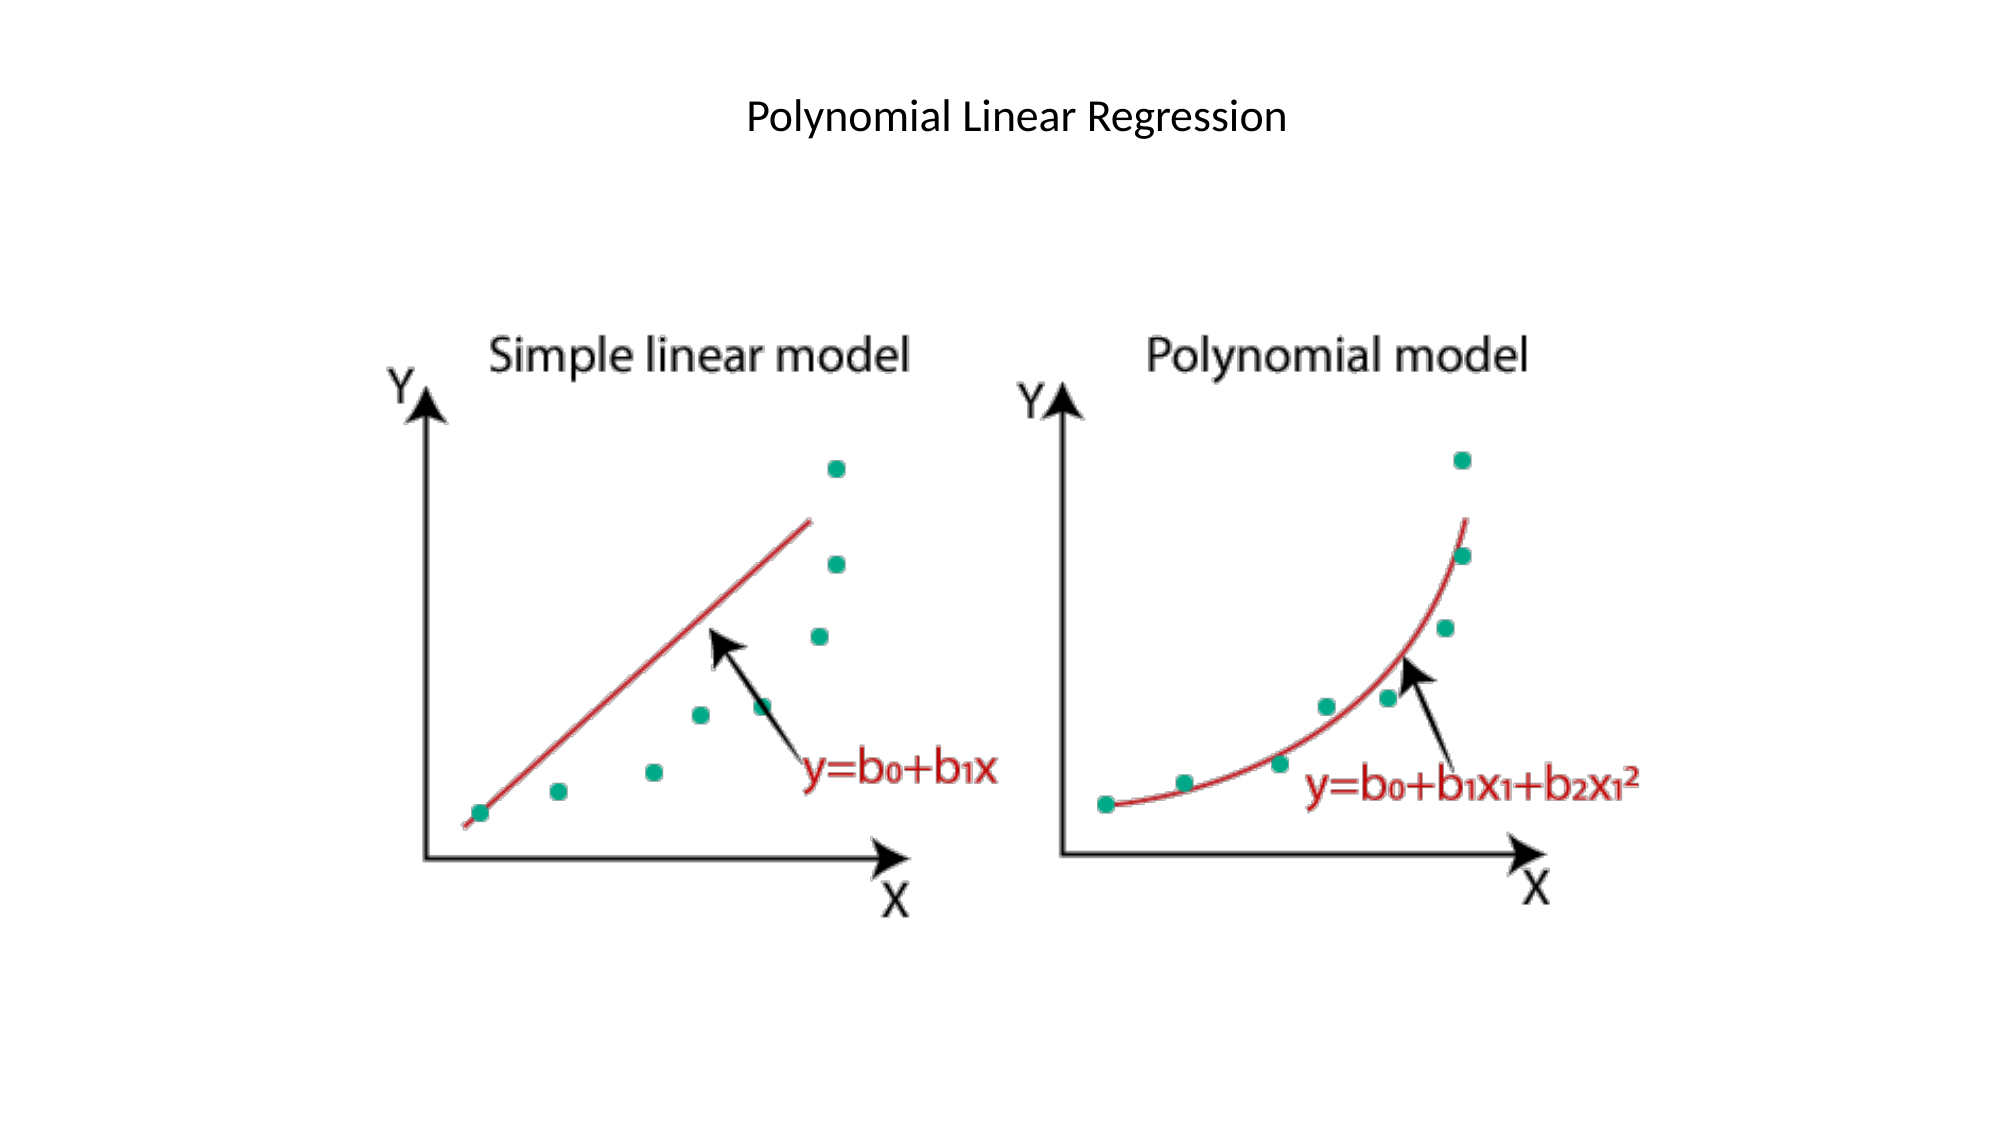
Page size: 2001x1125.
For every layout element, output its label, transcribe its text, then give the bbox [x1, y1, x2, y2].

text_box Polynomial Linear Regression [161, 78, 1873, 149]
picture [381, 304, 1654, 941]
